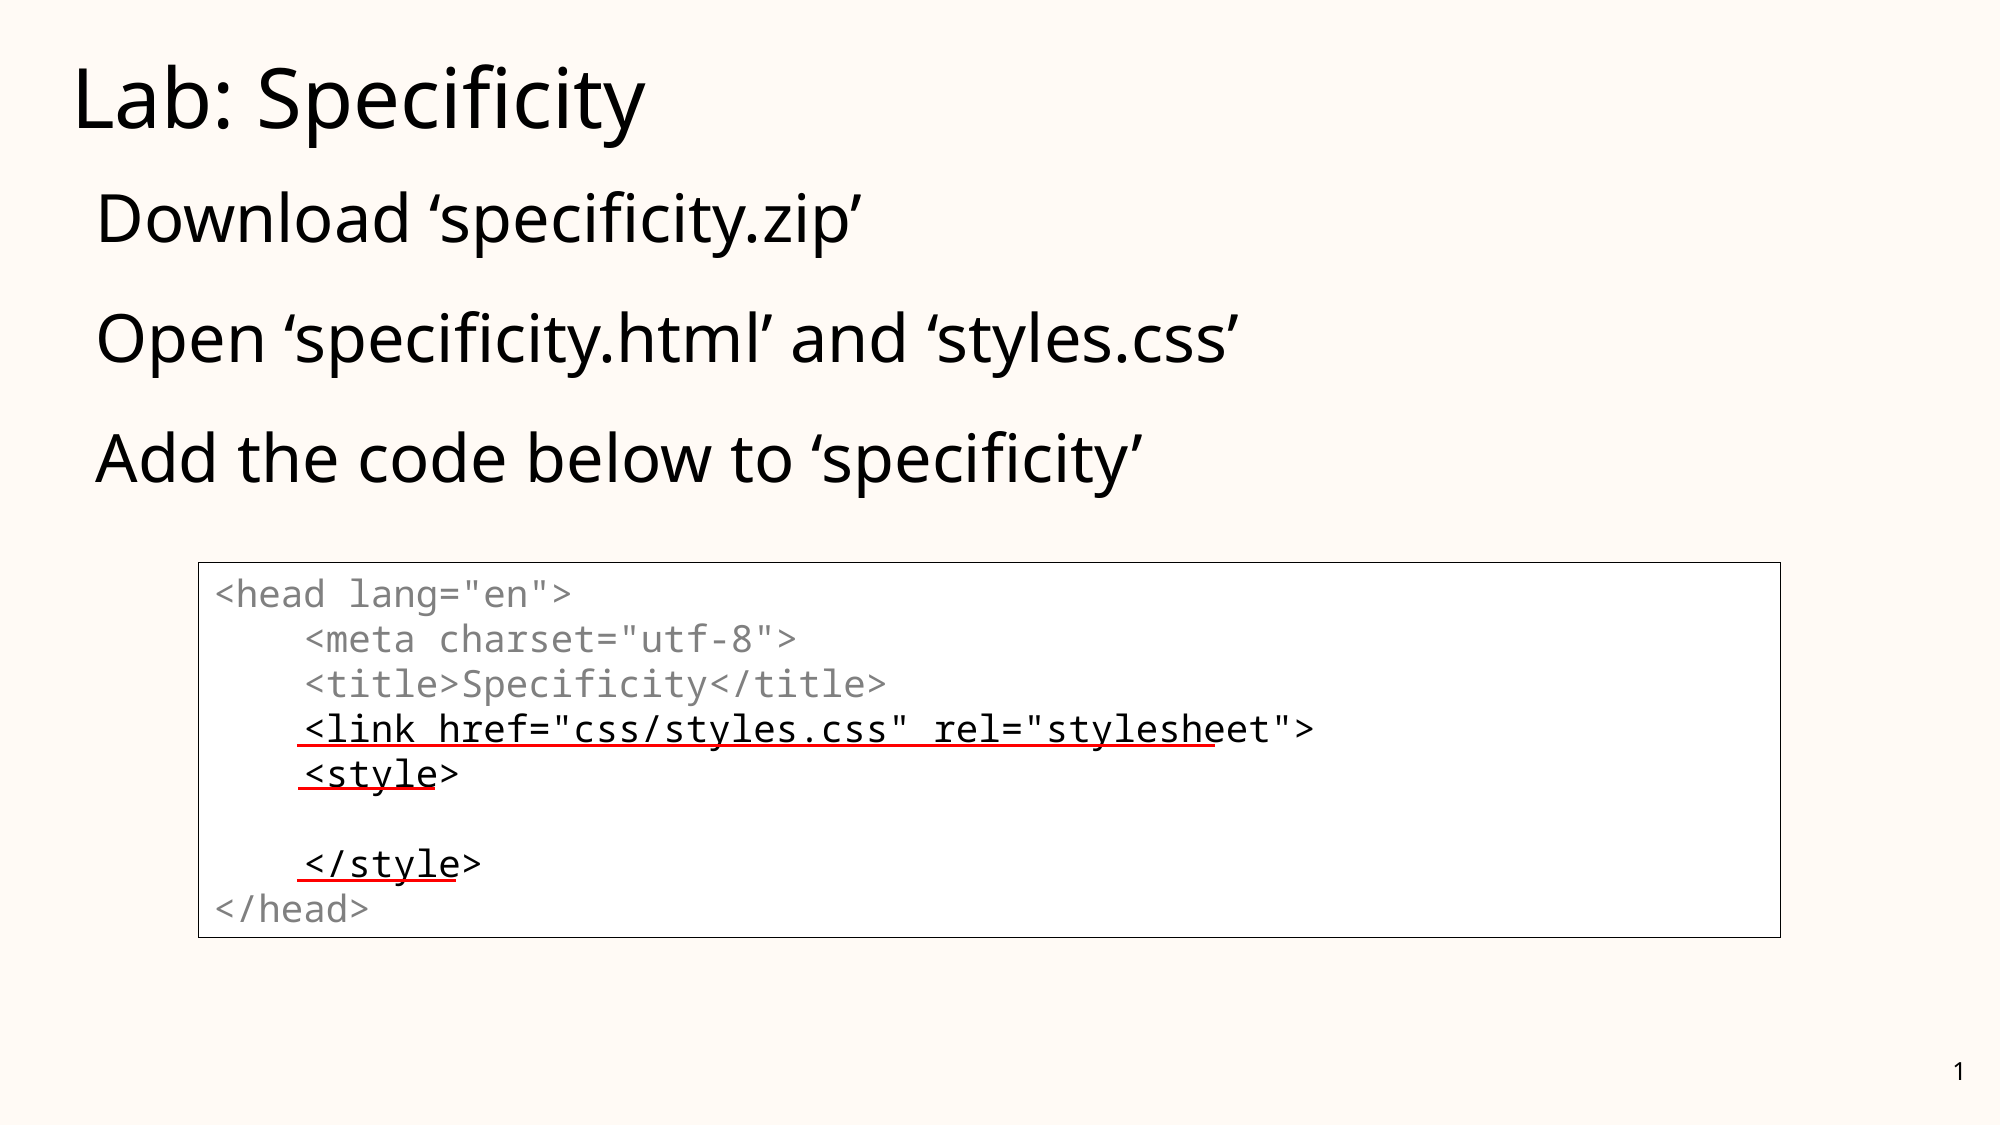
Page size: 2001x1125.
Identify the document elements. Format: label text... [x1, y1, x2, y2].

slide_number 1 [1896, 1042, 1982, 1103]
title Lab: Specificity [56, 0, 932, 197]
text_box Download ‘specificity.zip’ Open ‘specificity.html’ and ‘styles.css’ Add the code below to ‘specificity’ [80, 128, 1273, 504]
text_box <head lang="en"> <meta charset="utf-8"> <title>Specificity</title> <link href="css/styles.css" rel="stylesheet"> <style> </style> </head> [198, 562, 1781, 938]
